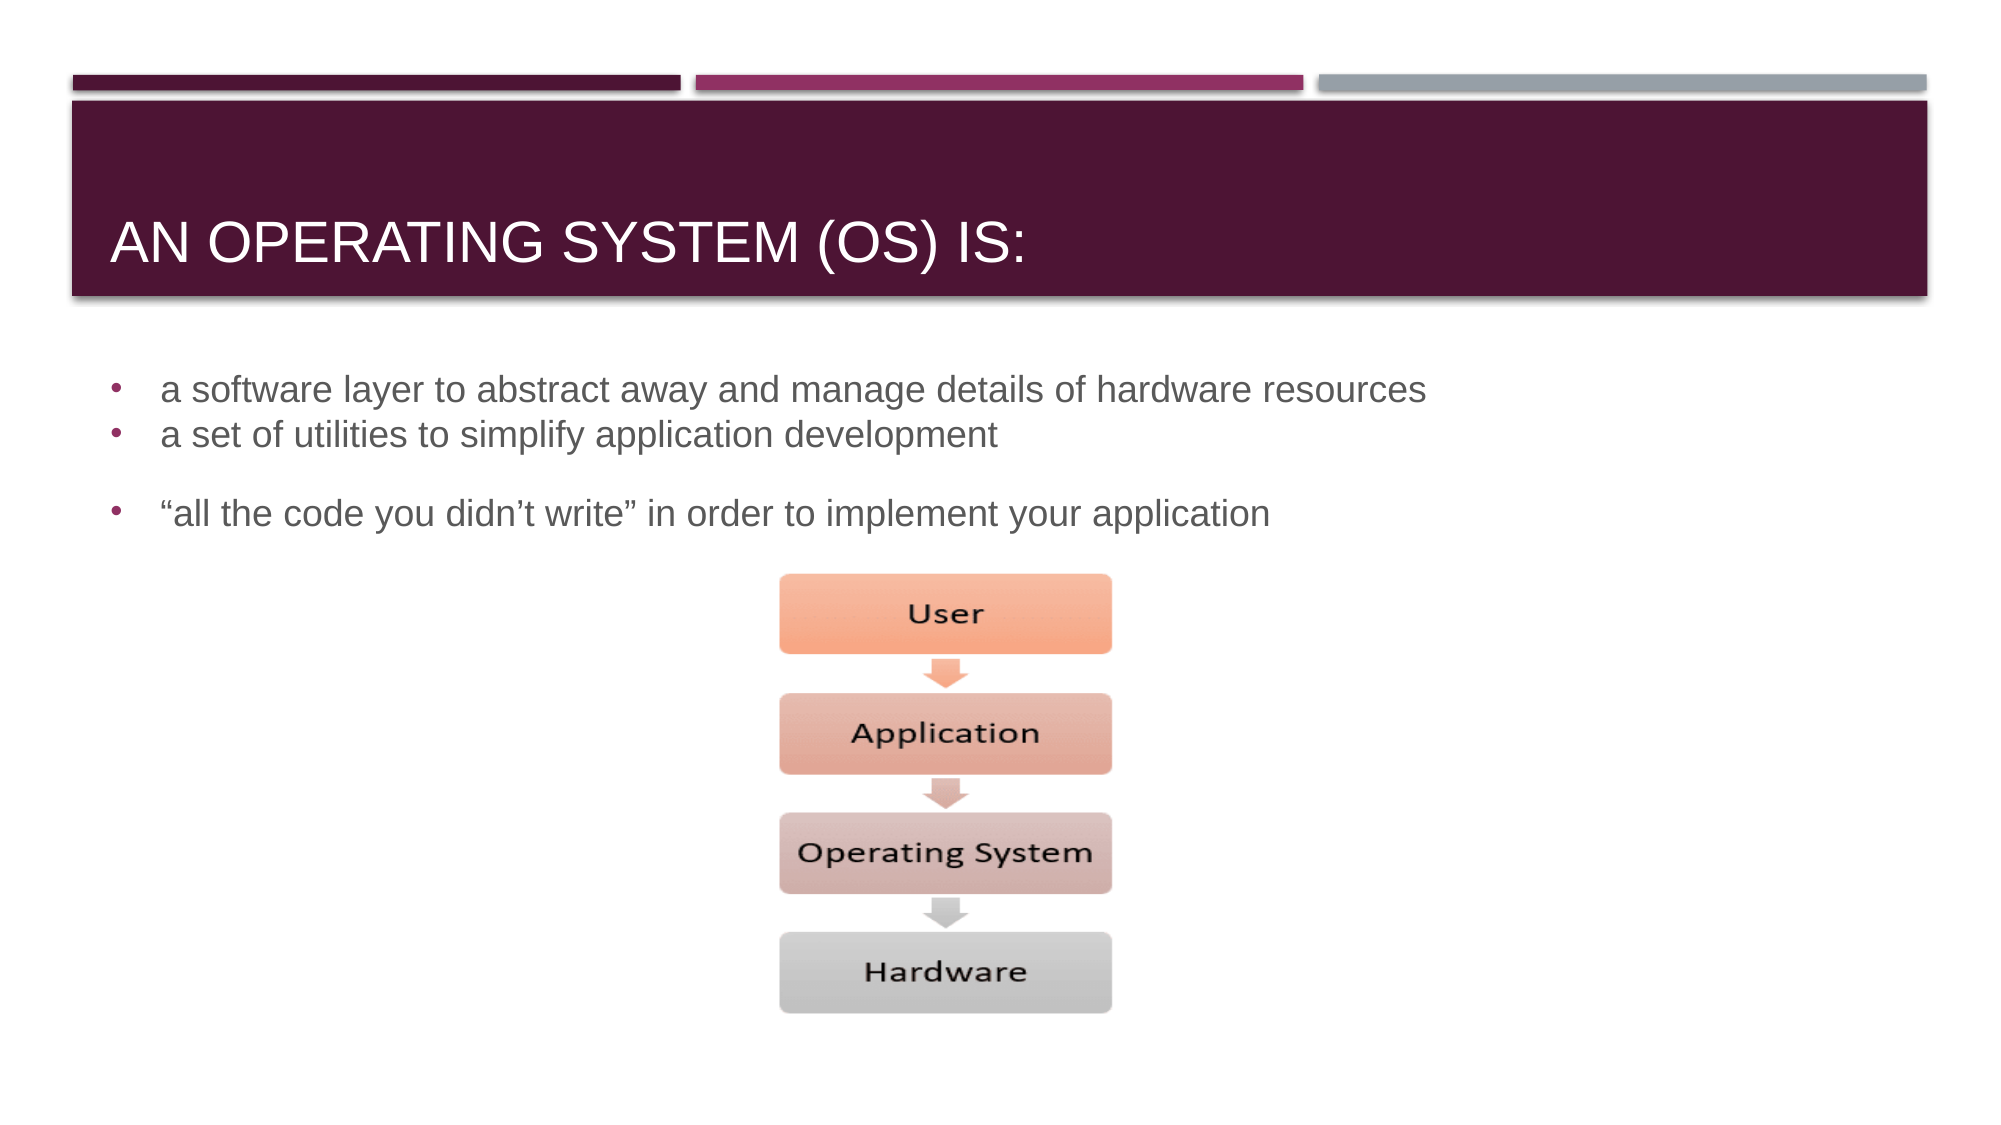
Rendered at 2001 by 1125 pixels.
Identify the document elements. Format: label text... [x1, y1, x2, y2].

picture [761, 561, 1128, 1024]
title An operating system (OS) is: [95, 115, 1905, 282]
list a software layer to abstract away and manage details of hardware resources a set of utilities to simplify application development “all the code you didn’t write” in order to implement your application [95, 357, 1905, 1027]
